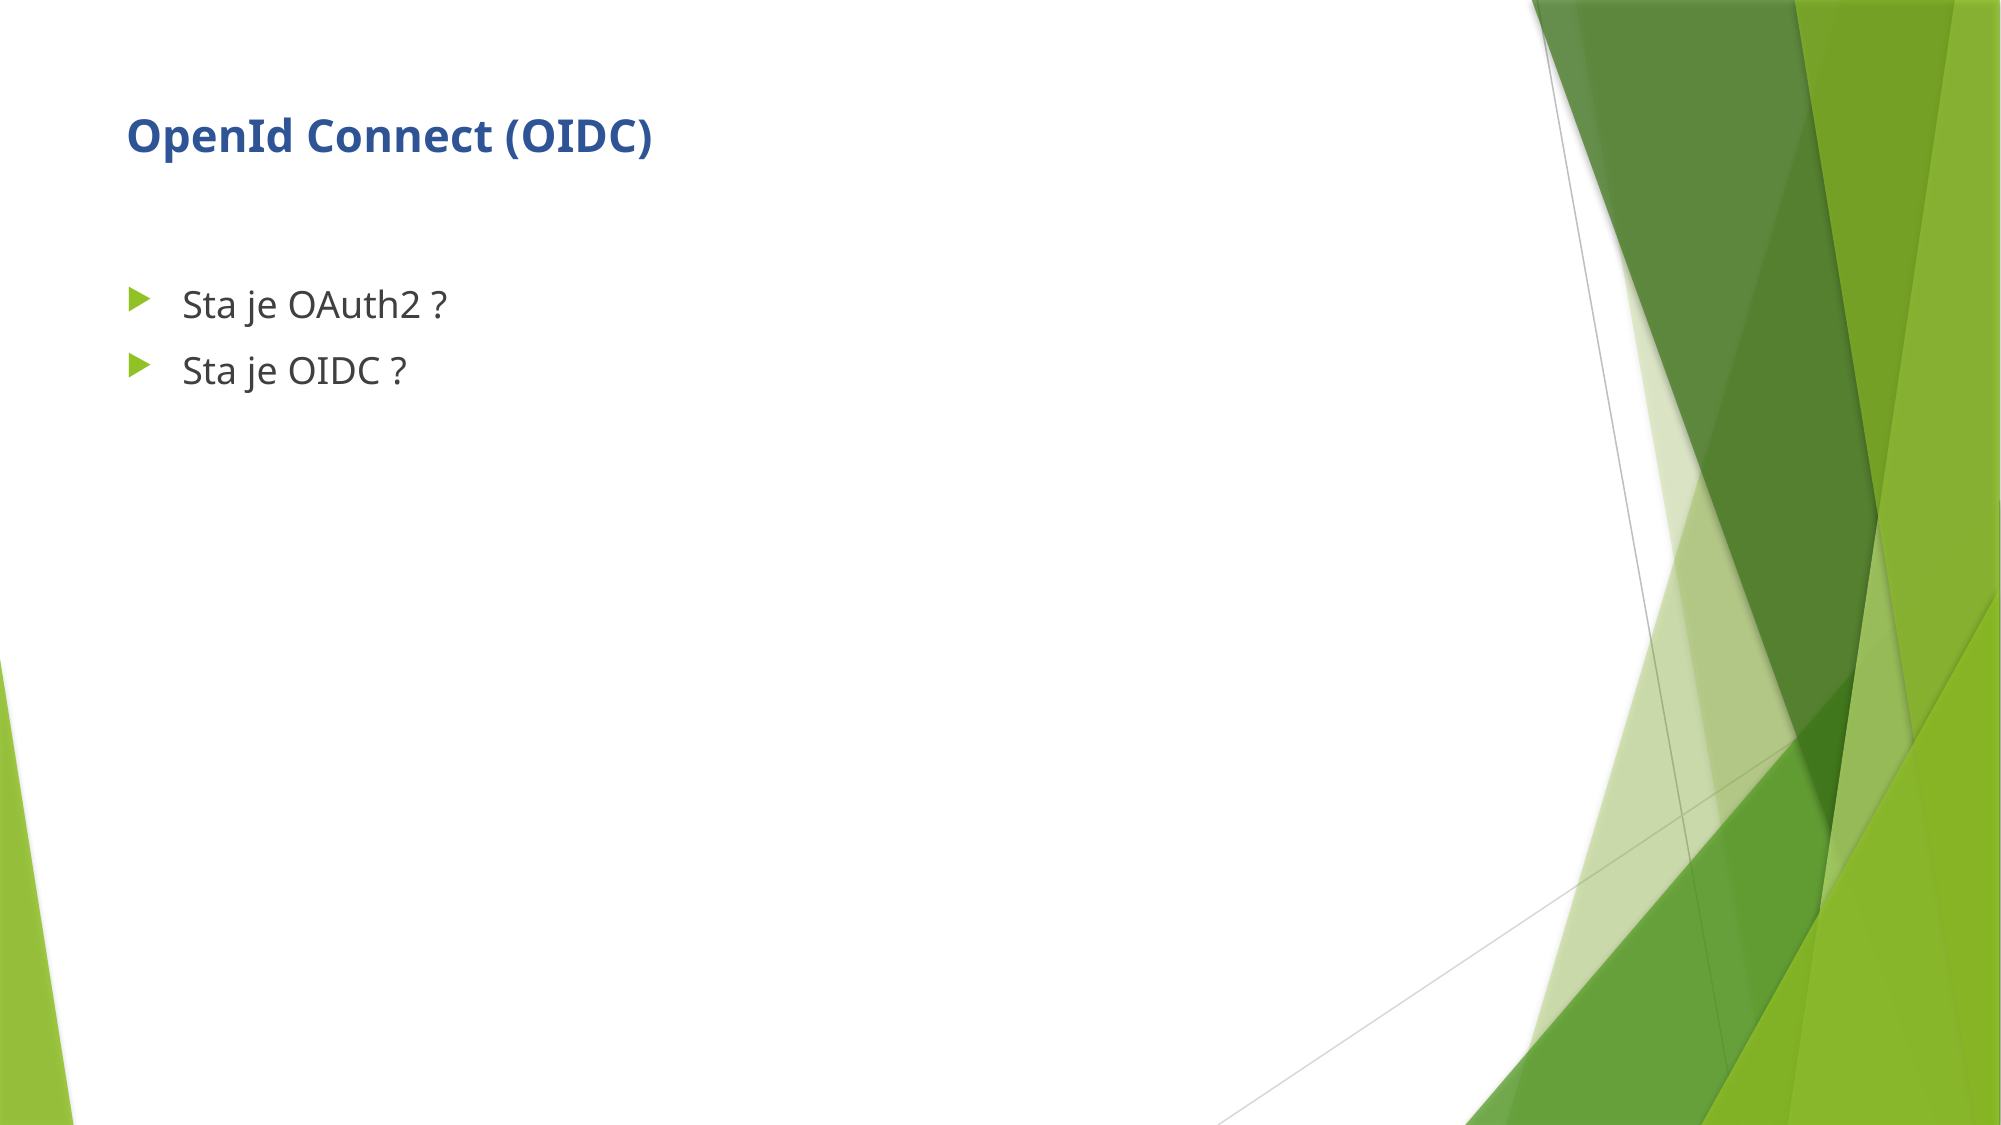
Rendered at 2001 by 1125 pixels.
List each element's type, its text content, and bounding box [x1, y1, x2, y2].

title OpenId Connect (OIDC) [111, 99, 1522, 206]
list Sta je OAuth2 ? Sta je OIDC ? [111, 273, 1522, 991]
